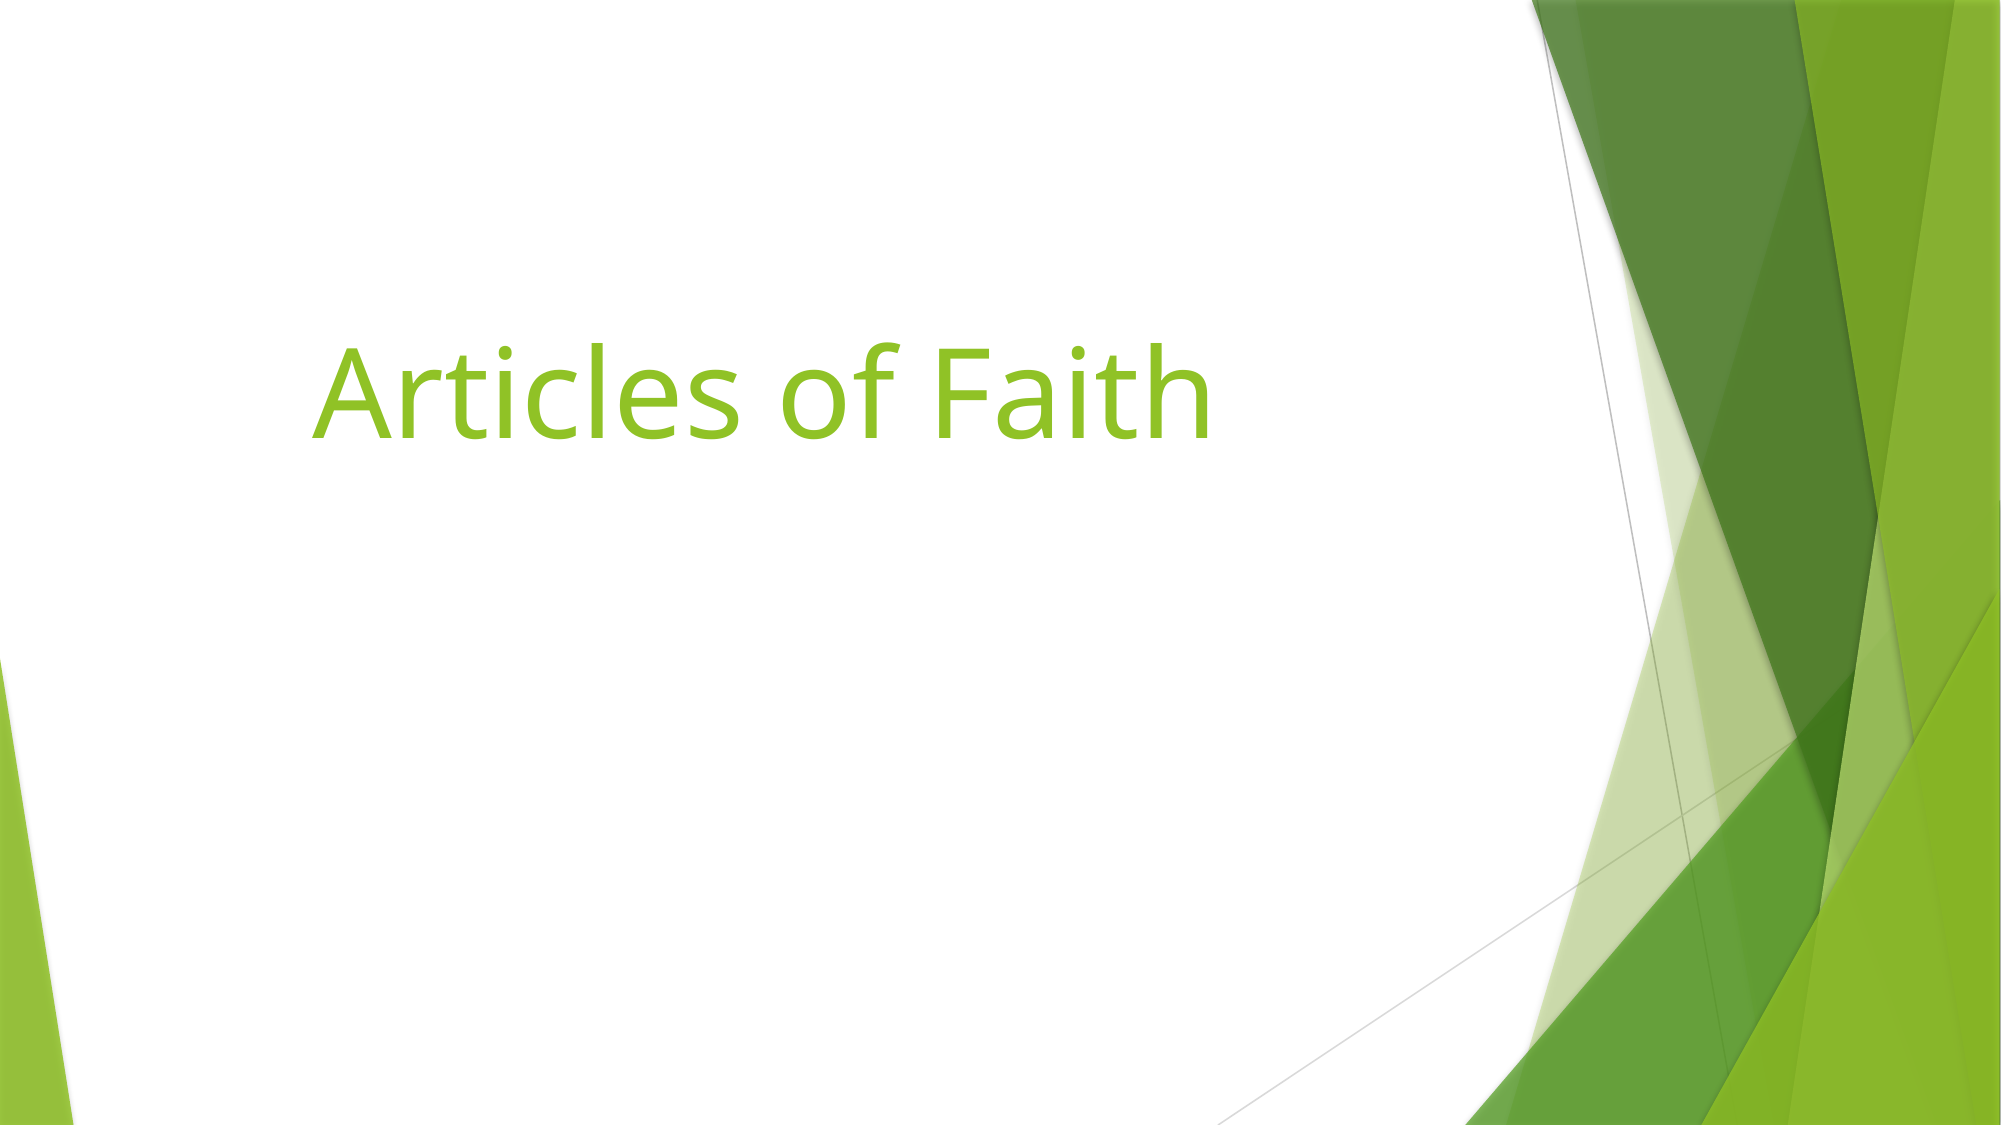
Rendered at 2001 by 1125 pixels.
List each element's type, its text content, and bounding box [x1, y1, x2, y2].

title Articles of Faith [111, 306, 1420, 354]
list [111, 354, 1522, 992]
